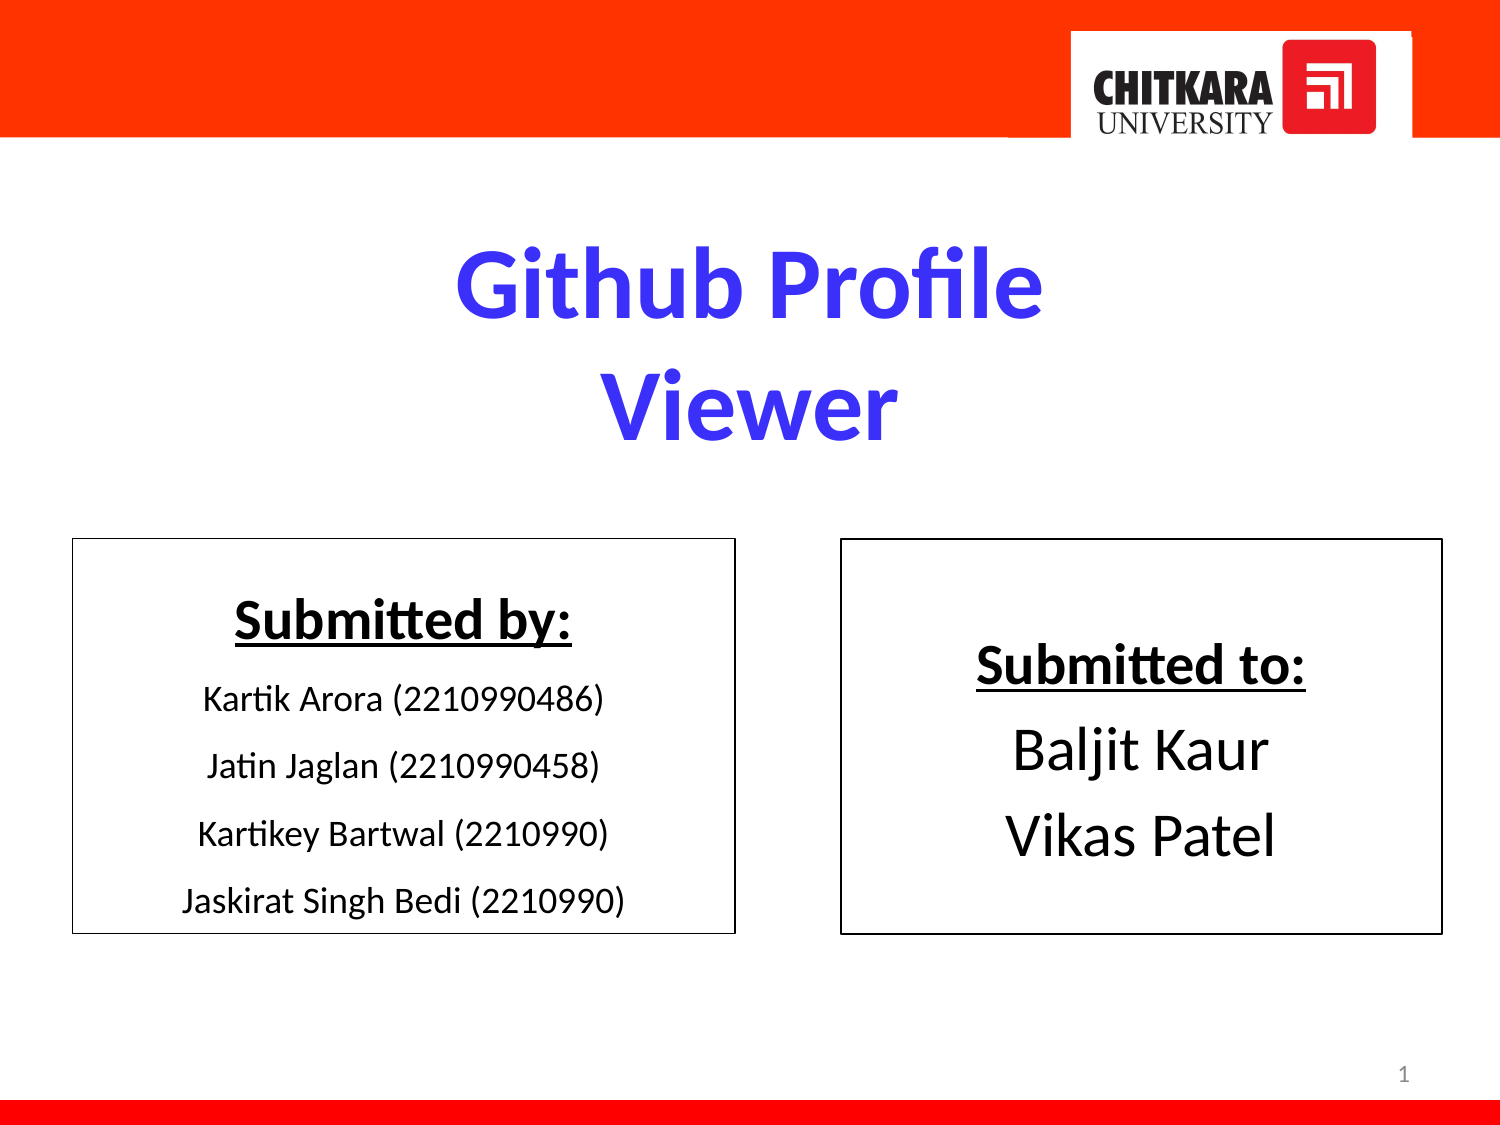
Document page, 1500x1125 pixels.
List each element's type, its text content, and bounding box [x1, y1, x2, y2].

text_box Submitted by: Kartik Arora (2210990486) Jatin Jaglan (2210990458) Kartikey Bartwal (2210990) Jaskirat Singh Bedi (2210990) [72, 538, 735, 934]
text_box Submitted to: Baljit Kaur Vikas Patel [840, 538, 1442, 934]
text_box Github Profile Viewer [74, 174, 1425, 505]
slide_number ‹#› [1074, 1042, 1425, 1103]
picture [1074, 37, 1391, 138]
text_box [0, 21, 1026, 141]
